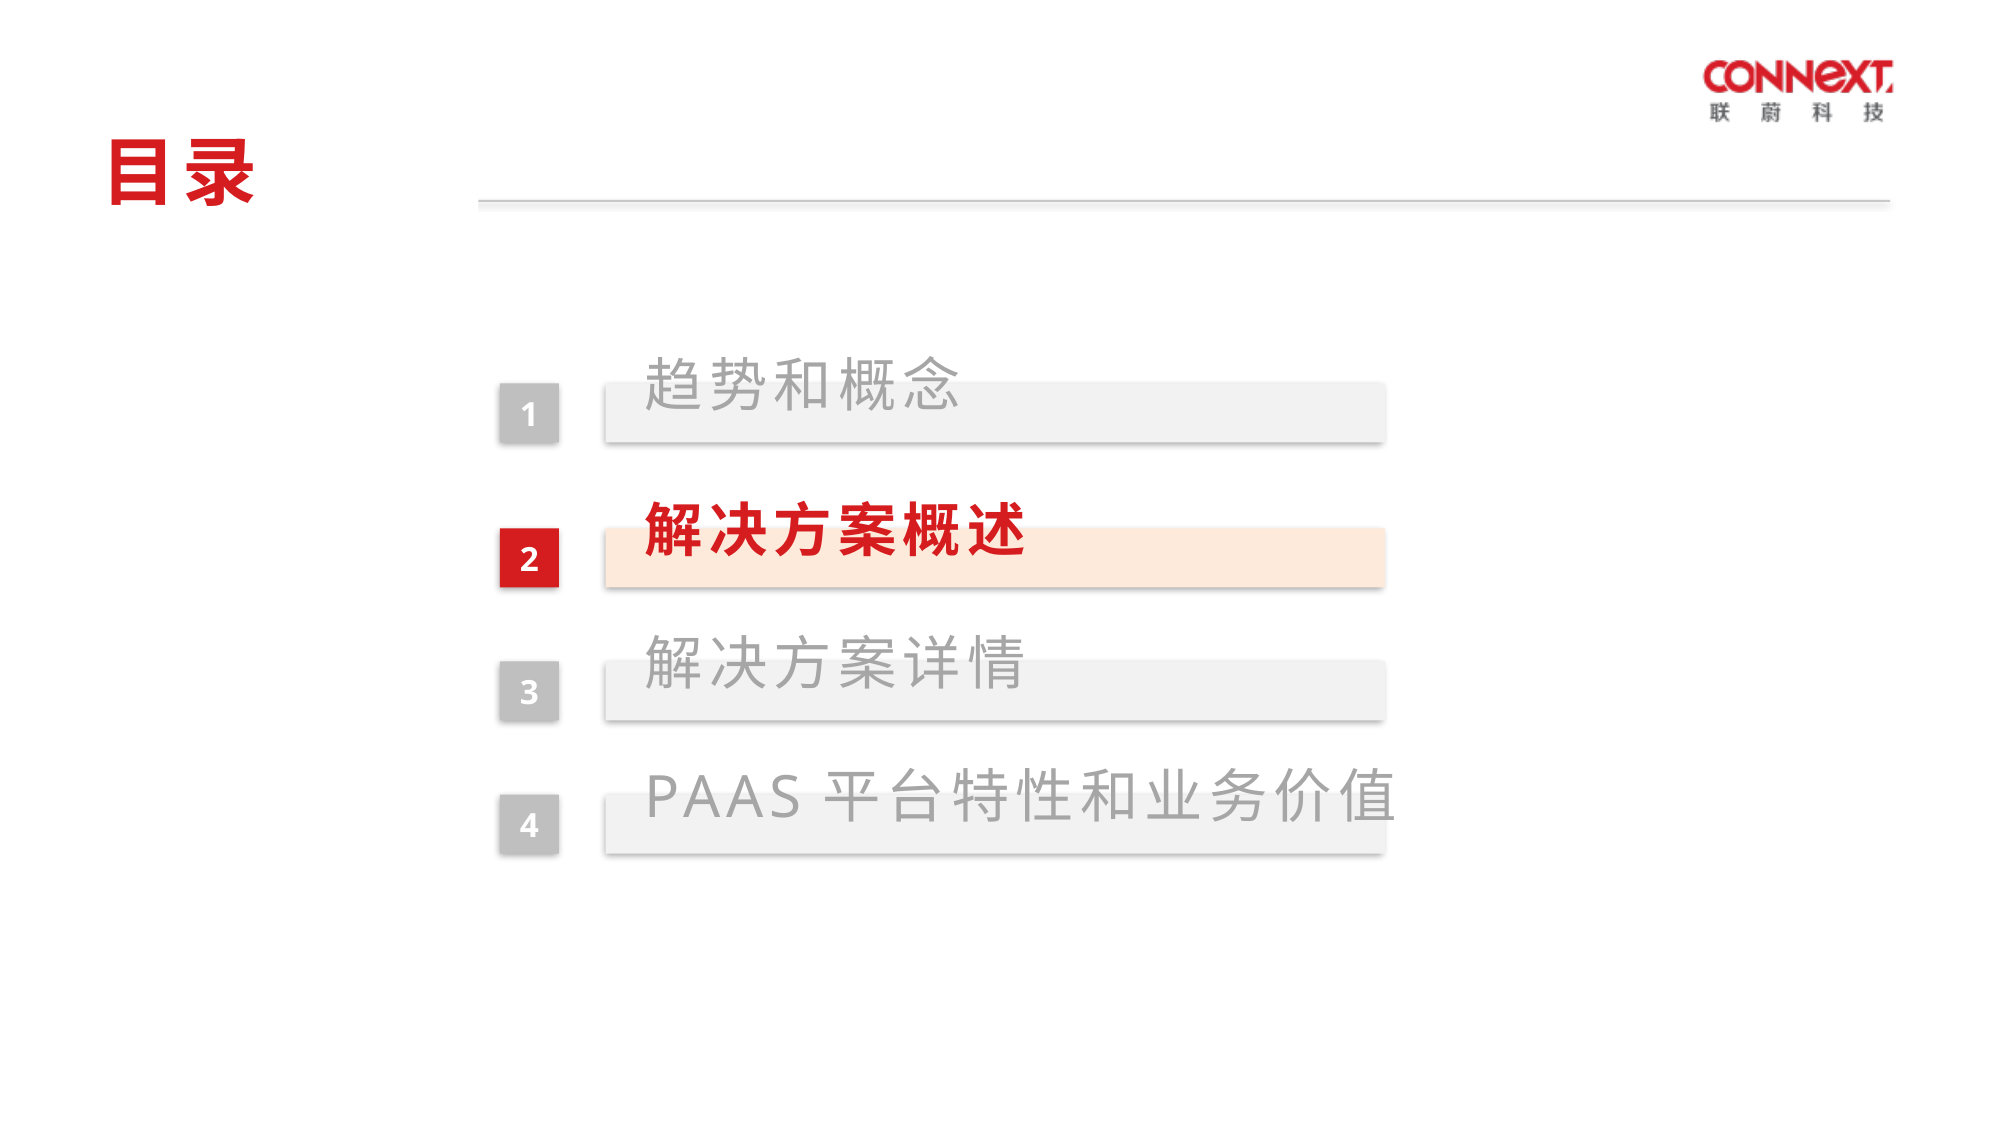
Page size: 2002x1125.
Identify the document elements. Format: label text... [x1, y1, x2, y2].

text_box [605, 383, 1386, 443]
text_box 目录 [86, 117, 479, 223]
text_box 3 [499, 661, 560, 721]
text_box PAAS平台特性和业务价值 [630, 751, 1422, 837]
text_box 趋势和概念 [630, 340, 1327, 426]
text_box 1 [499, 383, 560, 443]
text_box [605, 794, 1386, 854]
text_box PAAS平台业务价值 [114, 204, 479, 208]
text_box [605, 528, 1386, 588]
text_box 解决方案概述 [630, 485, 1327, 571]
text_box 2 [499, 528, 560, 588]
text_box 解决方案详情 [630, 618, 1327, 704]
text_box [605, 661, 1386, 721]
text_box 4 [499, 794, 560, 854]
